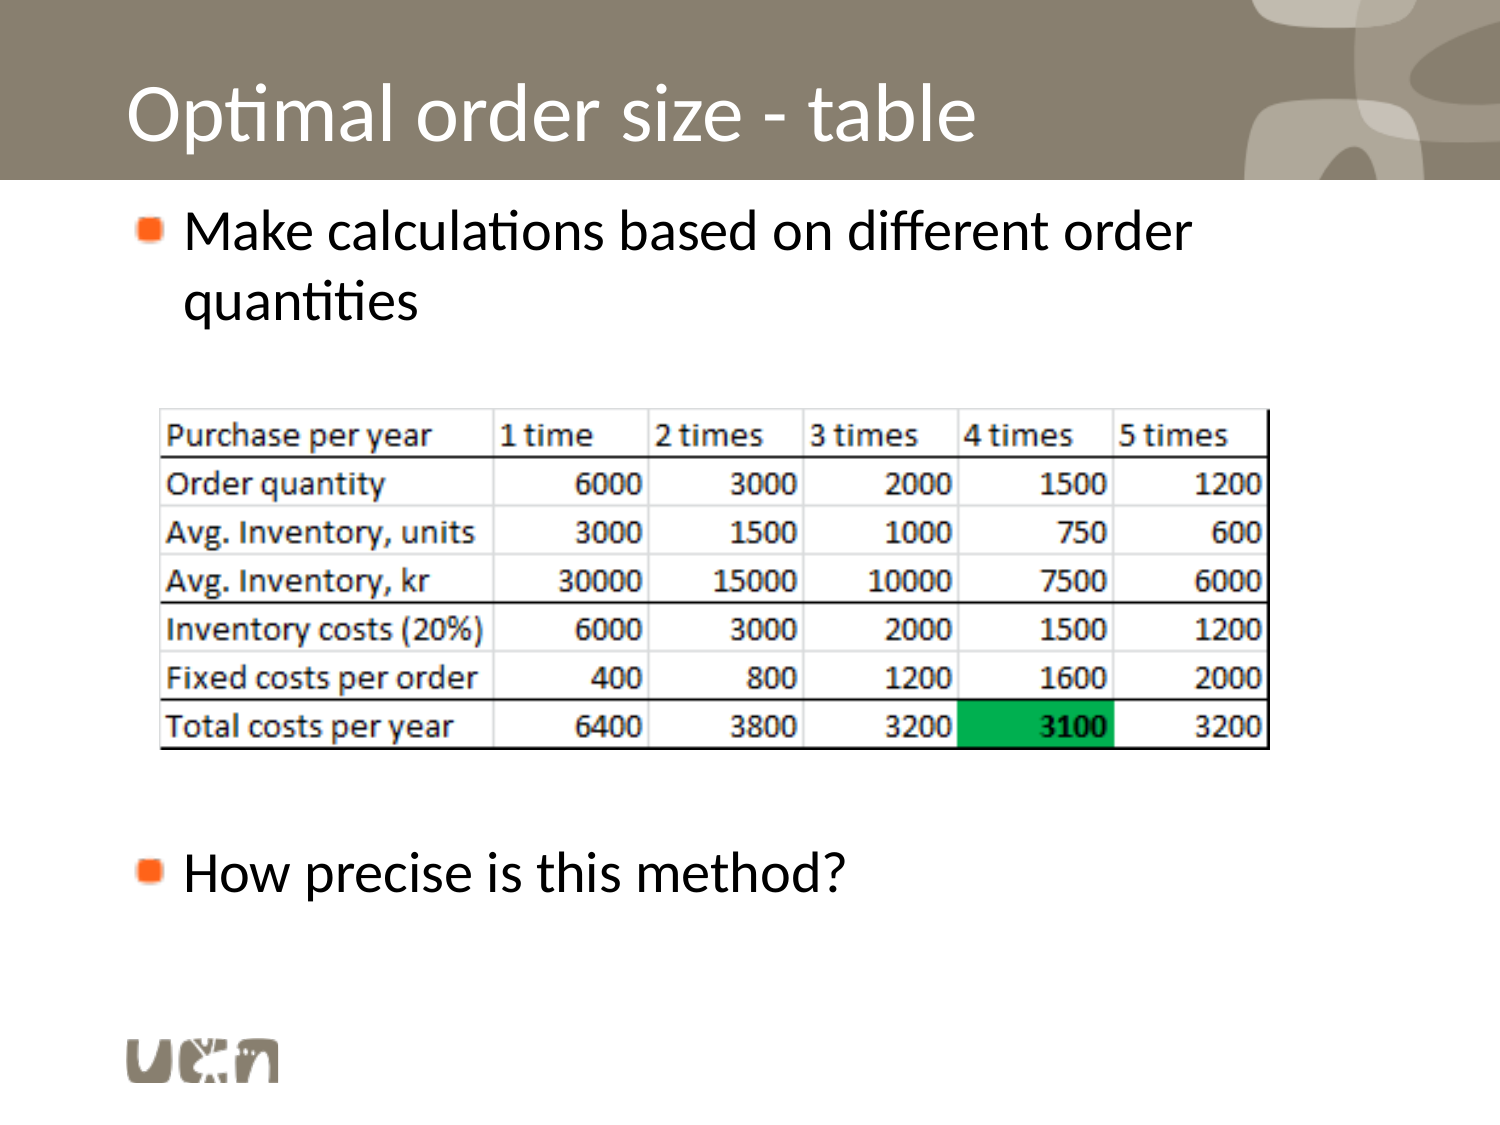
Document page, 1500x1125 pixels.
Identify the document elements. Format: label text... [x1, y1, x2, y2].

list Make calculations based on different order quantities How precise is this method? [112, 184, 1385, 976]
picture [159, 408, 1270, 751]
title Optimal order size - table [111, 48, 1385, 166]
